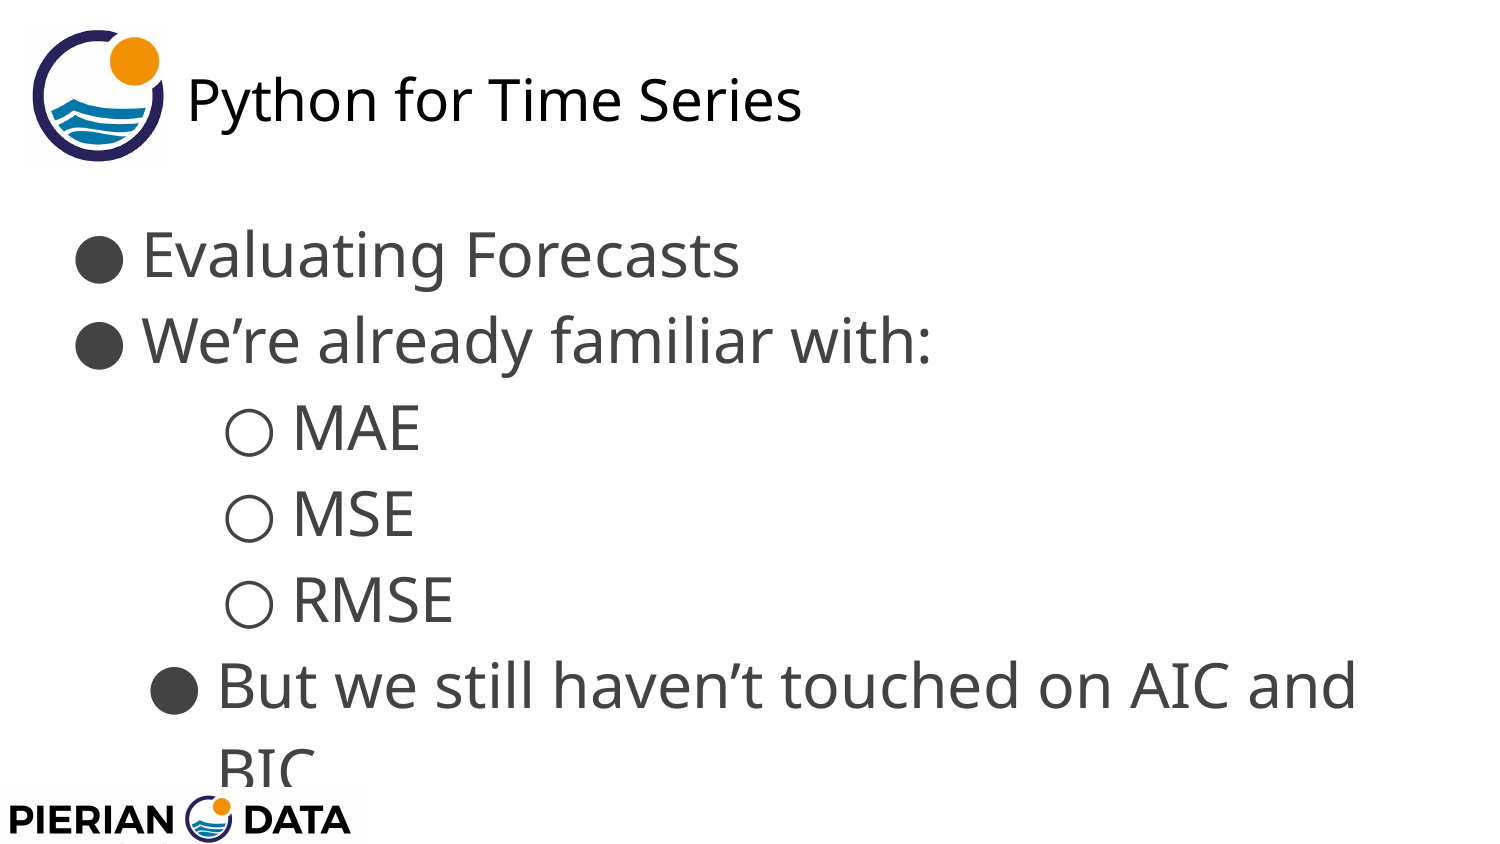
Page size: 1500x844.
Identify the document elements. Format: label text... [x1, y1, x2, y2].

list Evaluating Forecasts We’re already familiar with: MAE MSE RMSE But we still haven’t touched on AIC and BIC [51, 189, 1449, 750]
title Python for Time Series [176, 48, 1449, 143]
picture [0, 787, 368, 844]
picture [24, 24, 172, 167]
